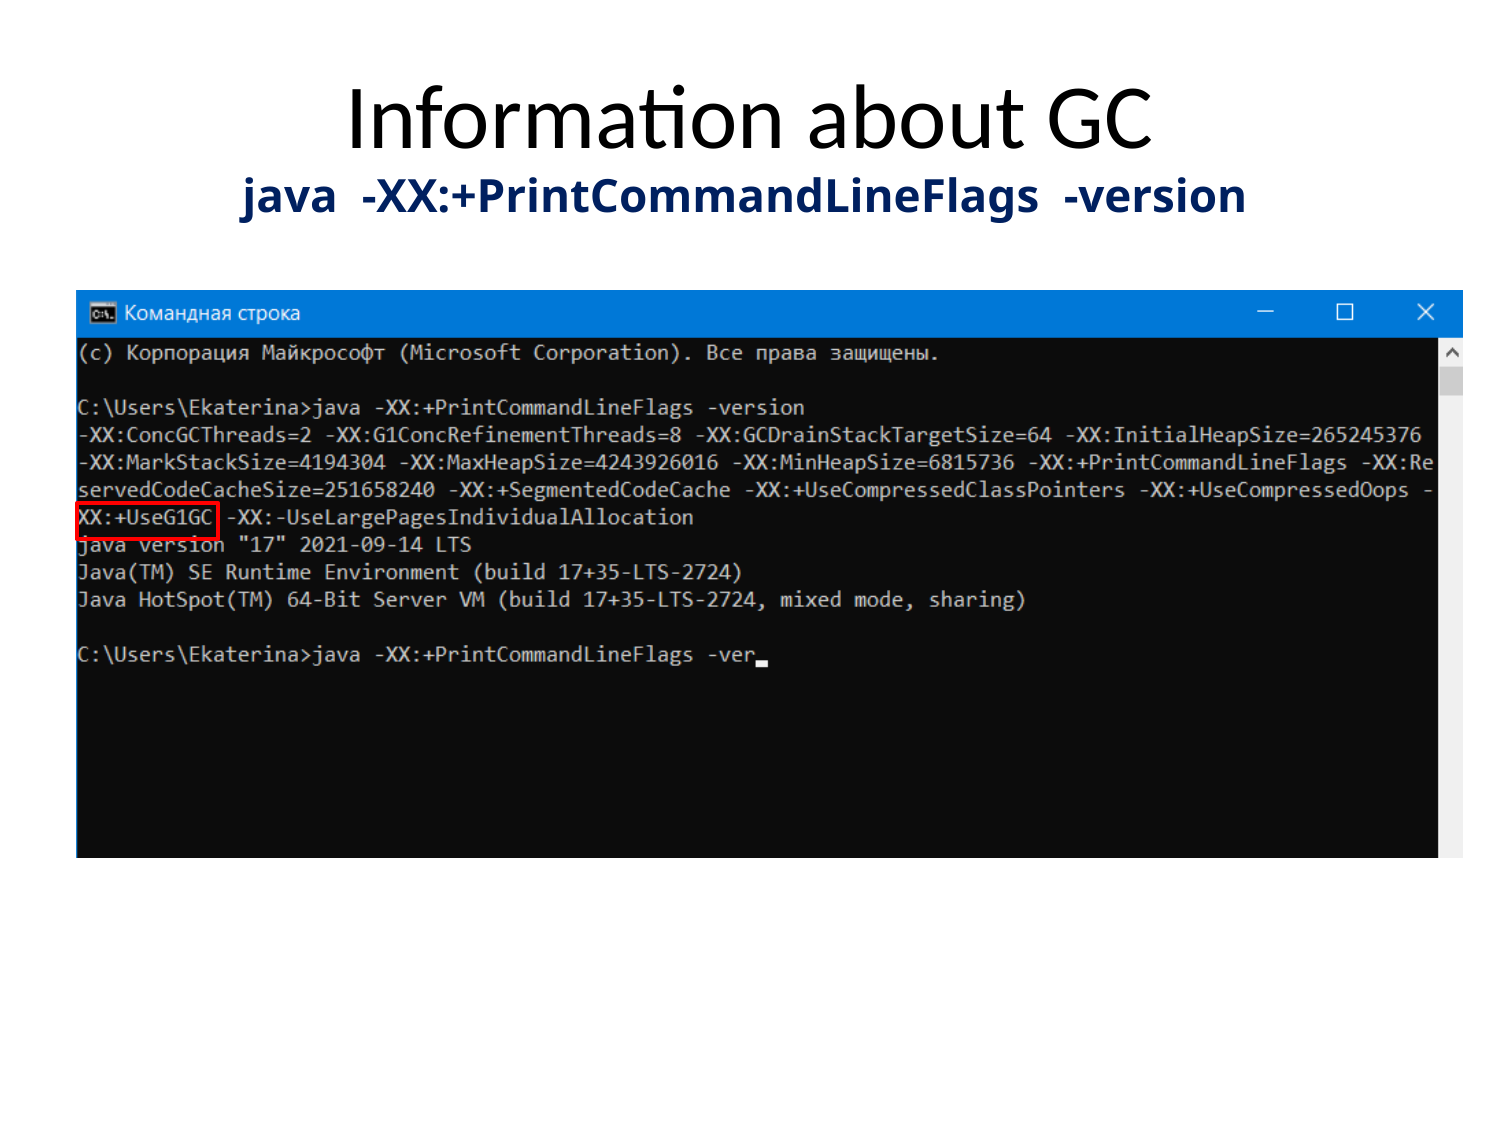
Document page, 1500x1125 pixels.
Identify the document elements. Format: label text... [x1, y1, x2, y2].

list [76, 290, 1463, 858]
title Information about GC java -XX:+PrintCommandLineFlags -version [75, 45, 1425, 233]
